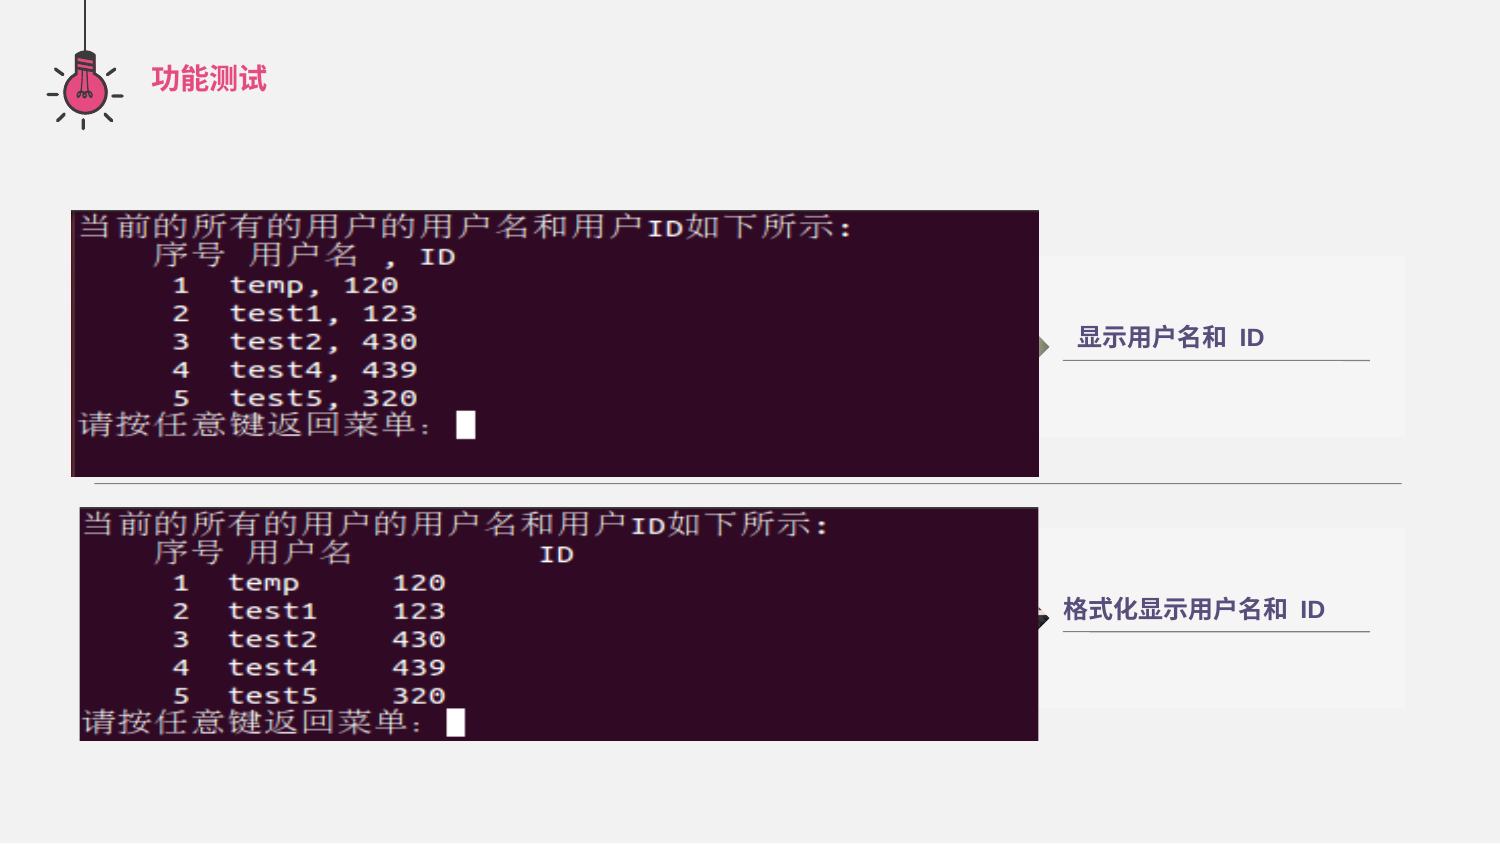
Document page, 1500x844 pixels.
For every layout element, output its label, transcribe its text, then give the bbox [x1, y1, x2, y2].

text_box [1043, 528, 1406, 709]
text_box 功能测试 [136, 52, 284, 103]
text_box [1043, 256, 1406, 437]
picture [79, 506, 1039, 741]
text_box [1043, 611, 1050, 625]
text_box 格式化显示用户名和 ID [1063, 587, 1431, 648]
text_box [1043, 340, 1050, 354]
picture [71, 210, 1039, 477]
text_box 显示用户名和 ID [1077, 315, 1445, 376]
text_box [46, 0, 124, 131]
